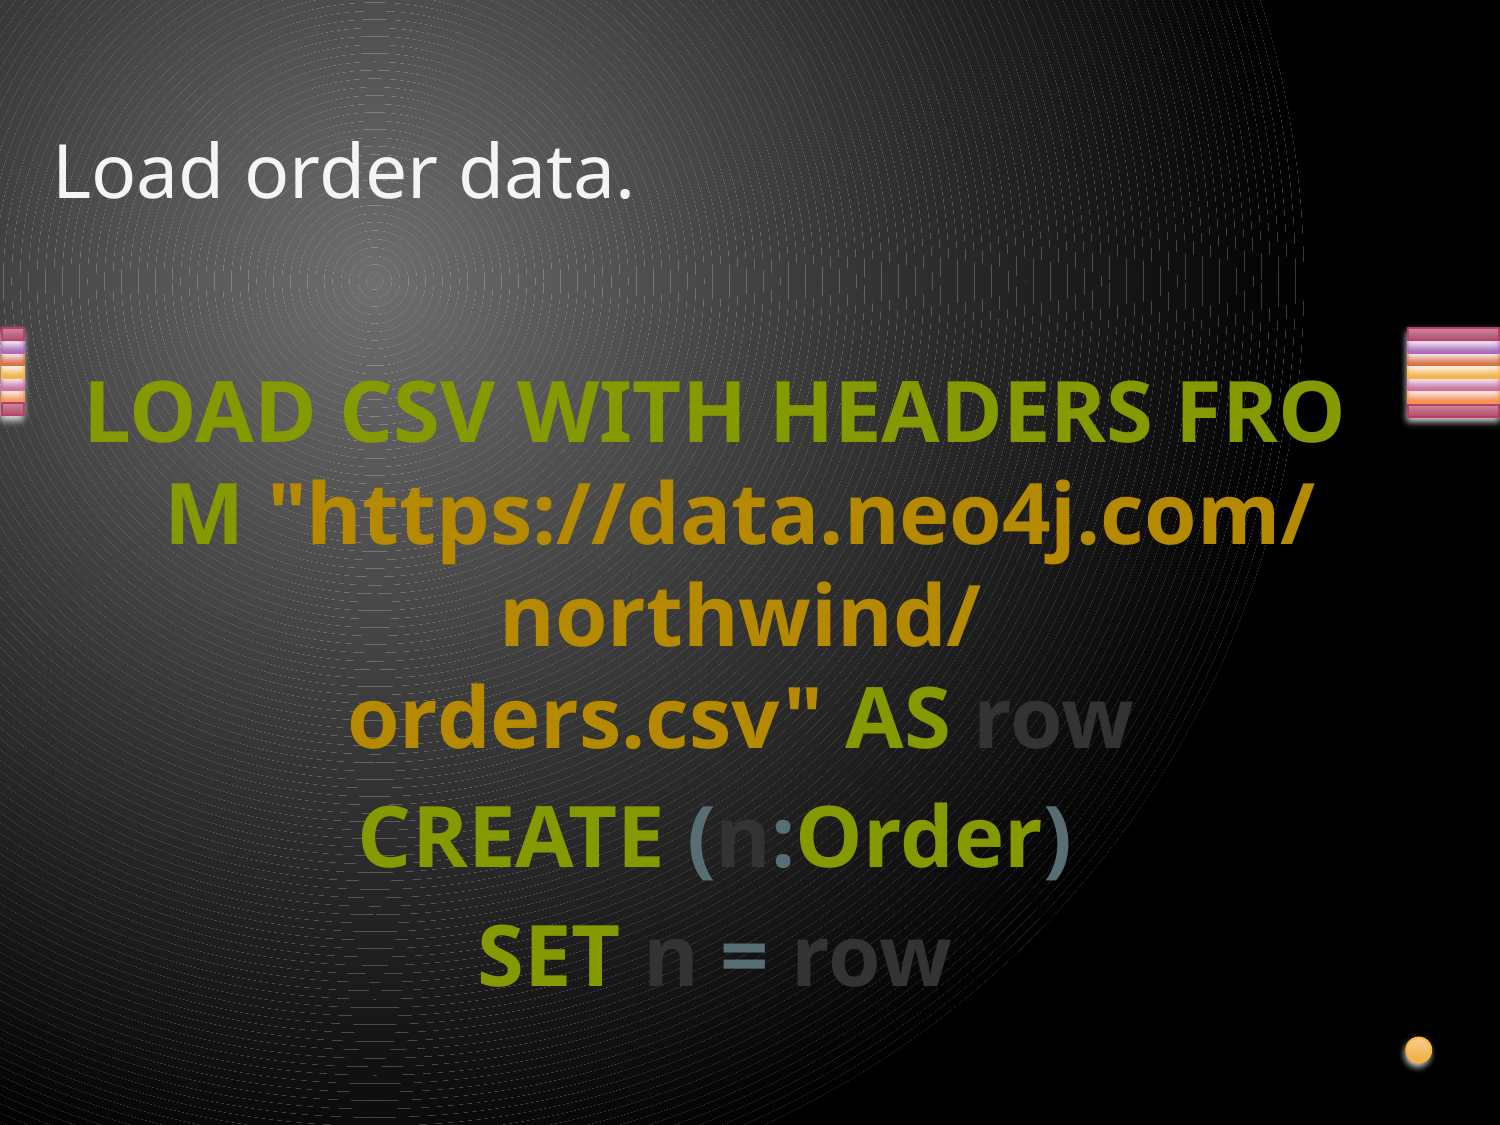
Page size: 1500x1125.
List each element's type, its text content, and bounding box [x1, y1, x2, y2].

title Load order data. [37, 75, 1388, 263]
list LOAD CSV WITH HEADERS FROM "https://data.neo4j.com/northwind/orders.csv" AS row CREATE (n:Order) SET n = row [39, 350, 1390, 1013]
